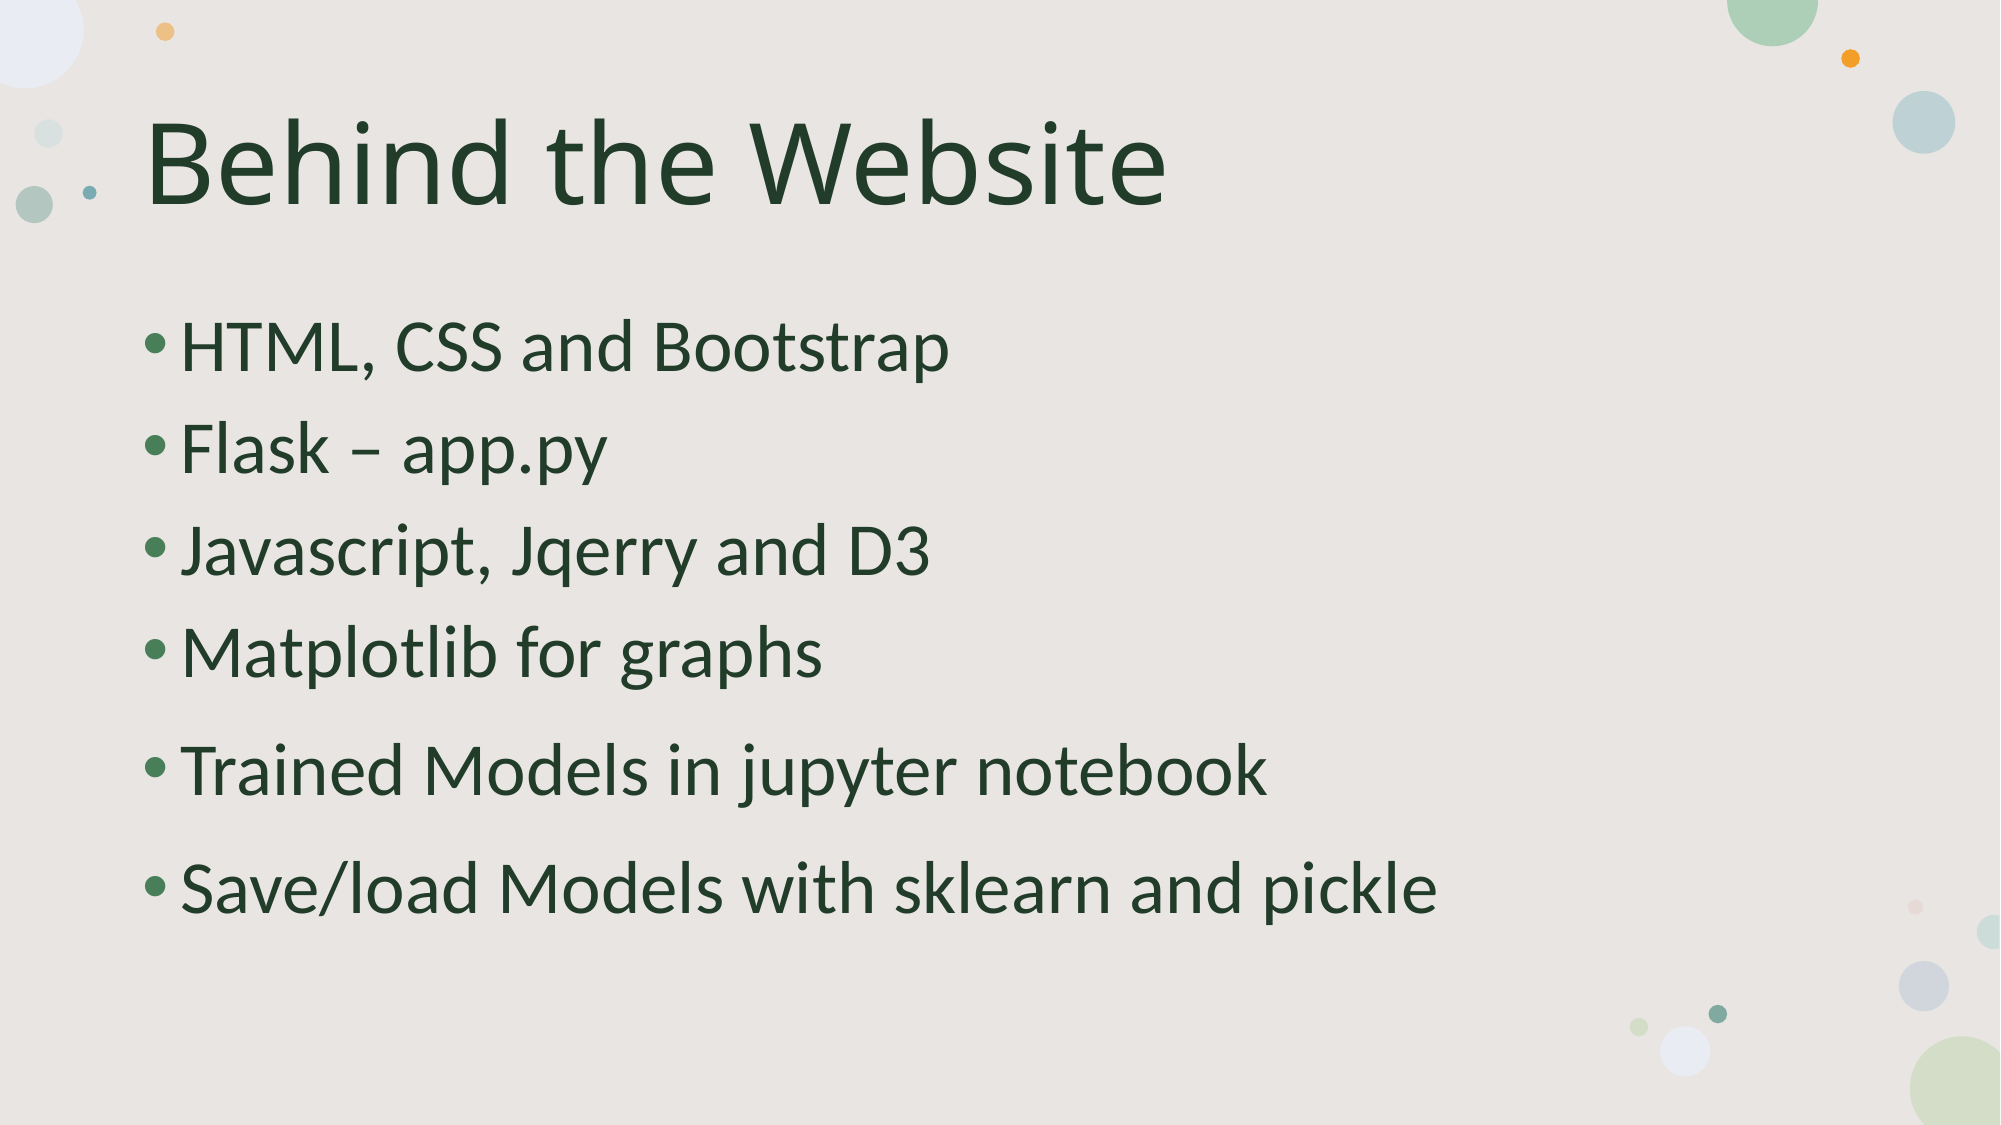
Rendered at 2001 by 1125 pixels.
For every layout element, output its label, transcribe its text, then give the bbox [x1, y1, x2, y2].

title Behind the Website [127, 59, 1877, 278]
list HTML, CSS and Bootstrap Flask – app.py Javascript, Jqerry and D3 Matplotlib for graphs Trained Models in jupyter notebook Save/load Models with sklearn and pickle [127, 299, 1877, 1014]
